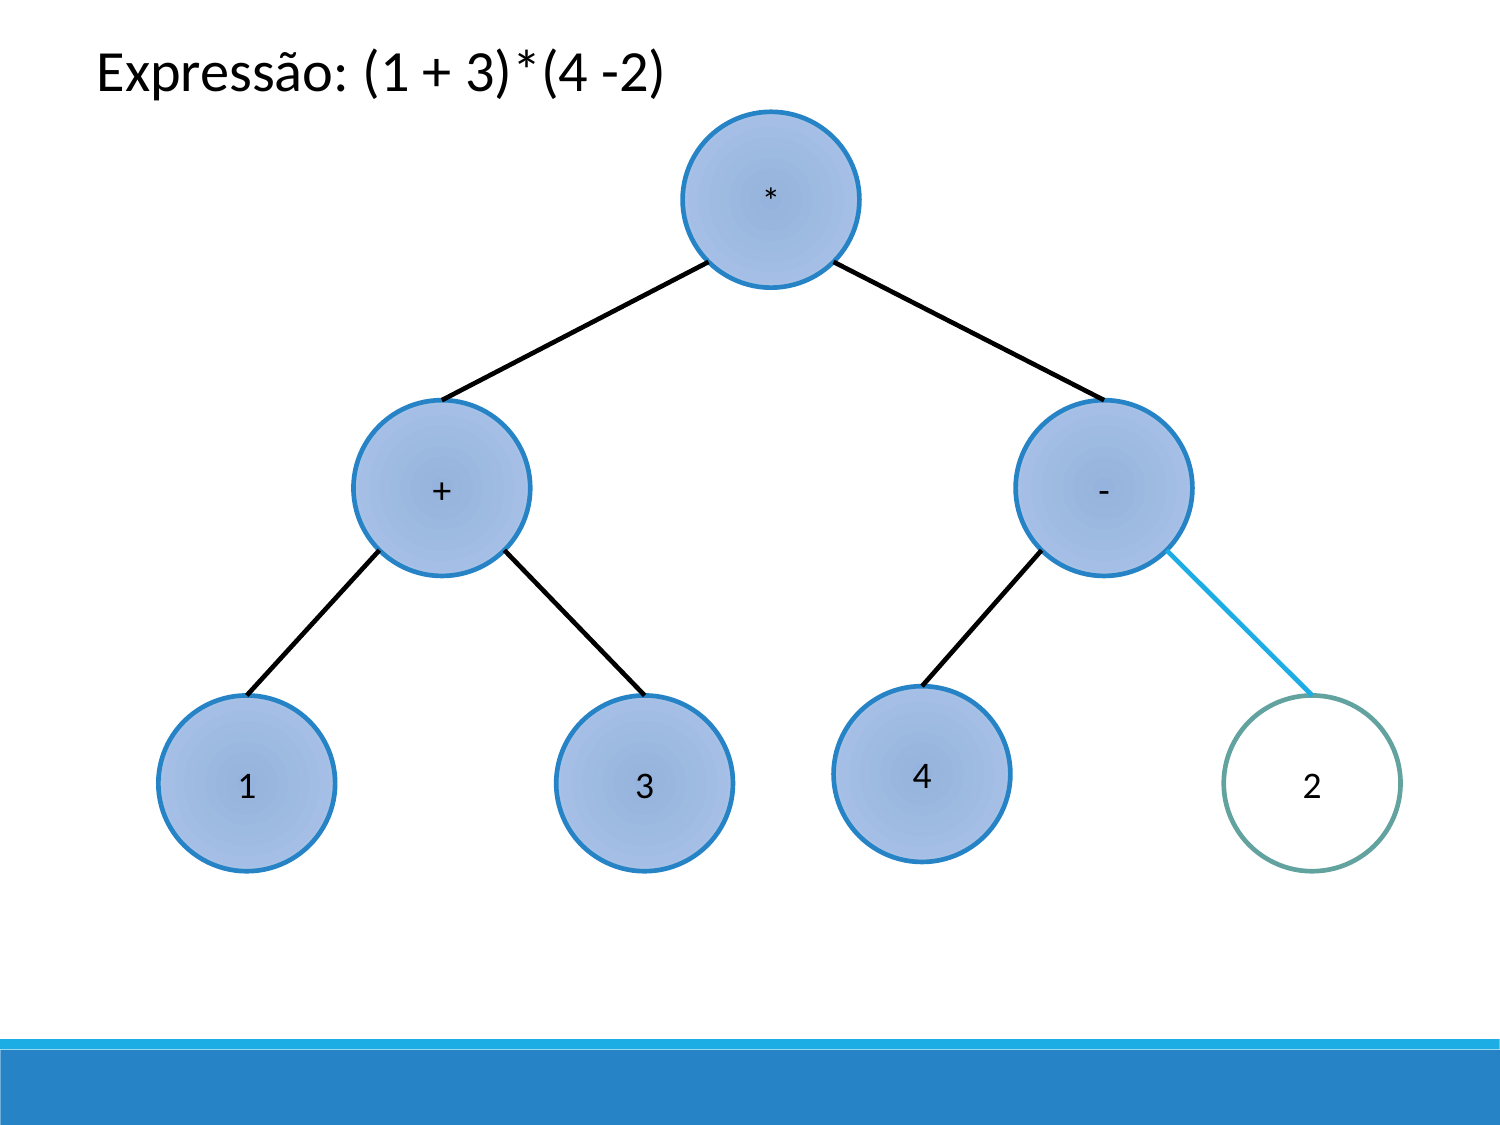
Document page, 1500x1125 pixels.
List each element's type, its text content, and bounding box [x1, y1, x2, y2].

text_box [921, 549, 1043, 687]
text_box 4 [832, 685, 1012, 864]
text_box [503, 549, 646, 696]
text_box 3 [555, 694, 735, 873]
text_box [1166, 549, 1313, 696]
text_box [246, 549, 380, 696]
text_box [833, 261, 1105, 401]
text_box + [352, 399, 532, 577]
text_box 2 [1222, 694, 1402, 873]
text_box 1 [157, 694, 337, 873]
text_box * [681, 110, 861, 289]
text_box - [1014, 399, 1194, 577]
text_box Expressão: (1 + 3)*(4 -2) [82, 25, 715, 111]
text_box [441, 261, 710, 401]
